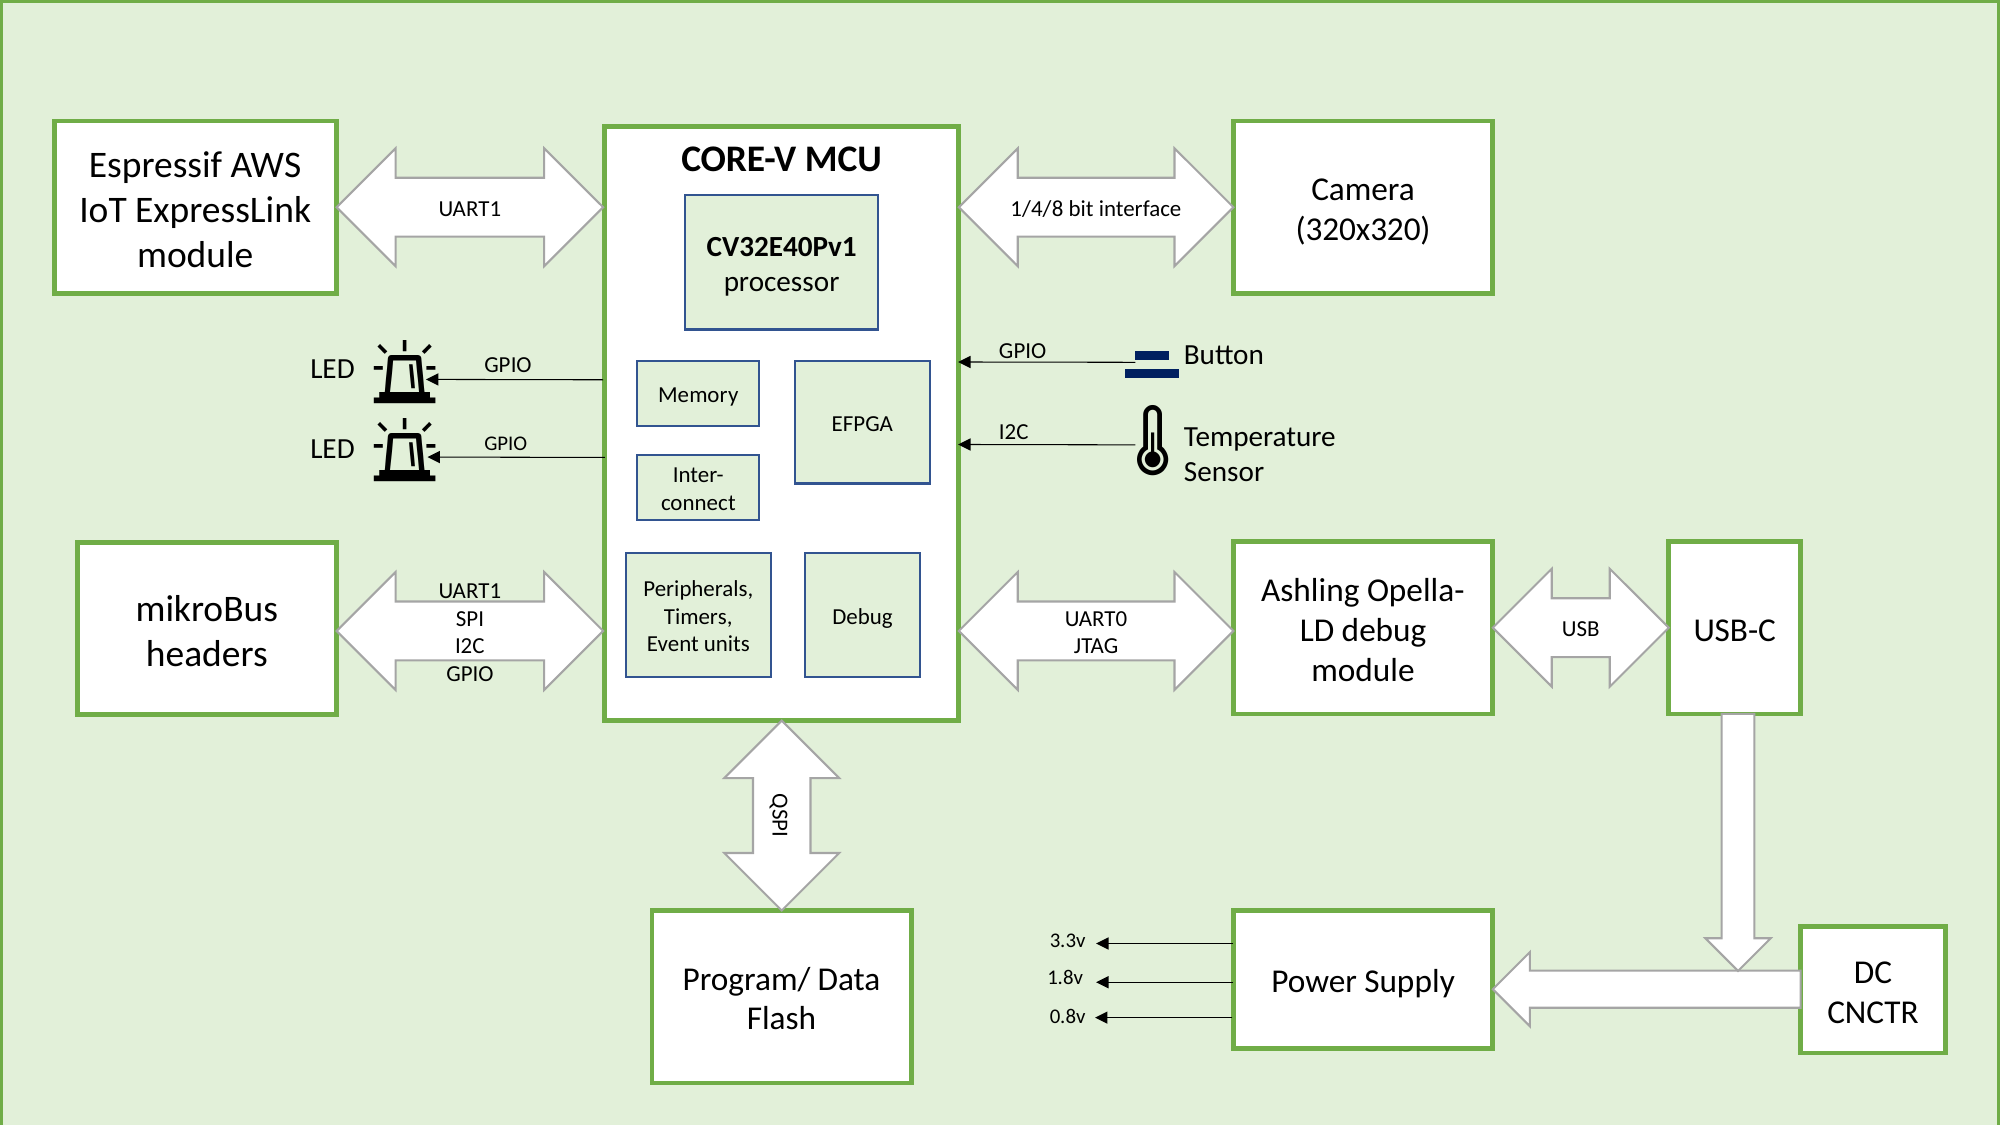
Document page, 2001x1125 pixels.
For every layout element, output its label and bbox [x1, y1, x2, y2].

text_box [0, 0, 2000, 1125]
